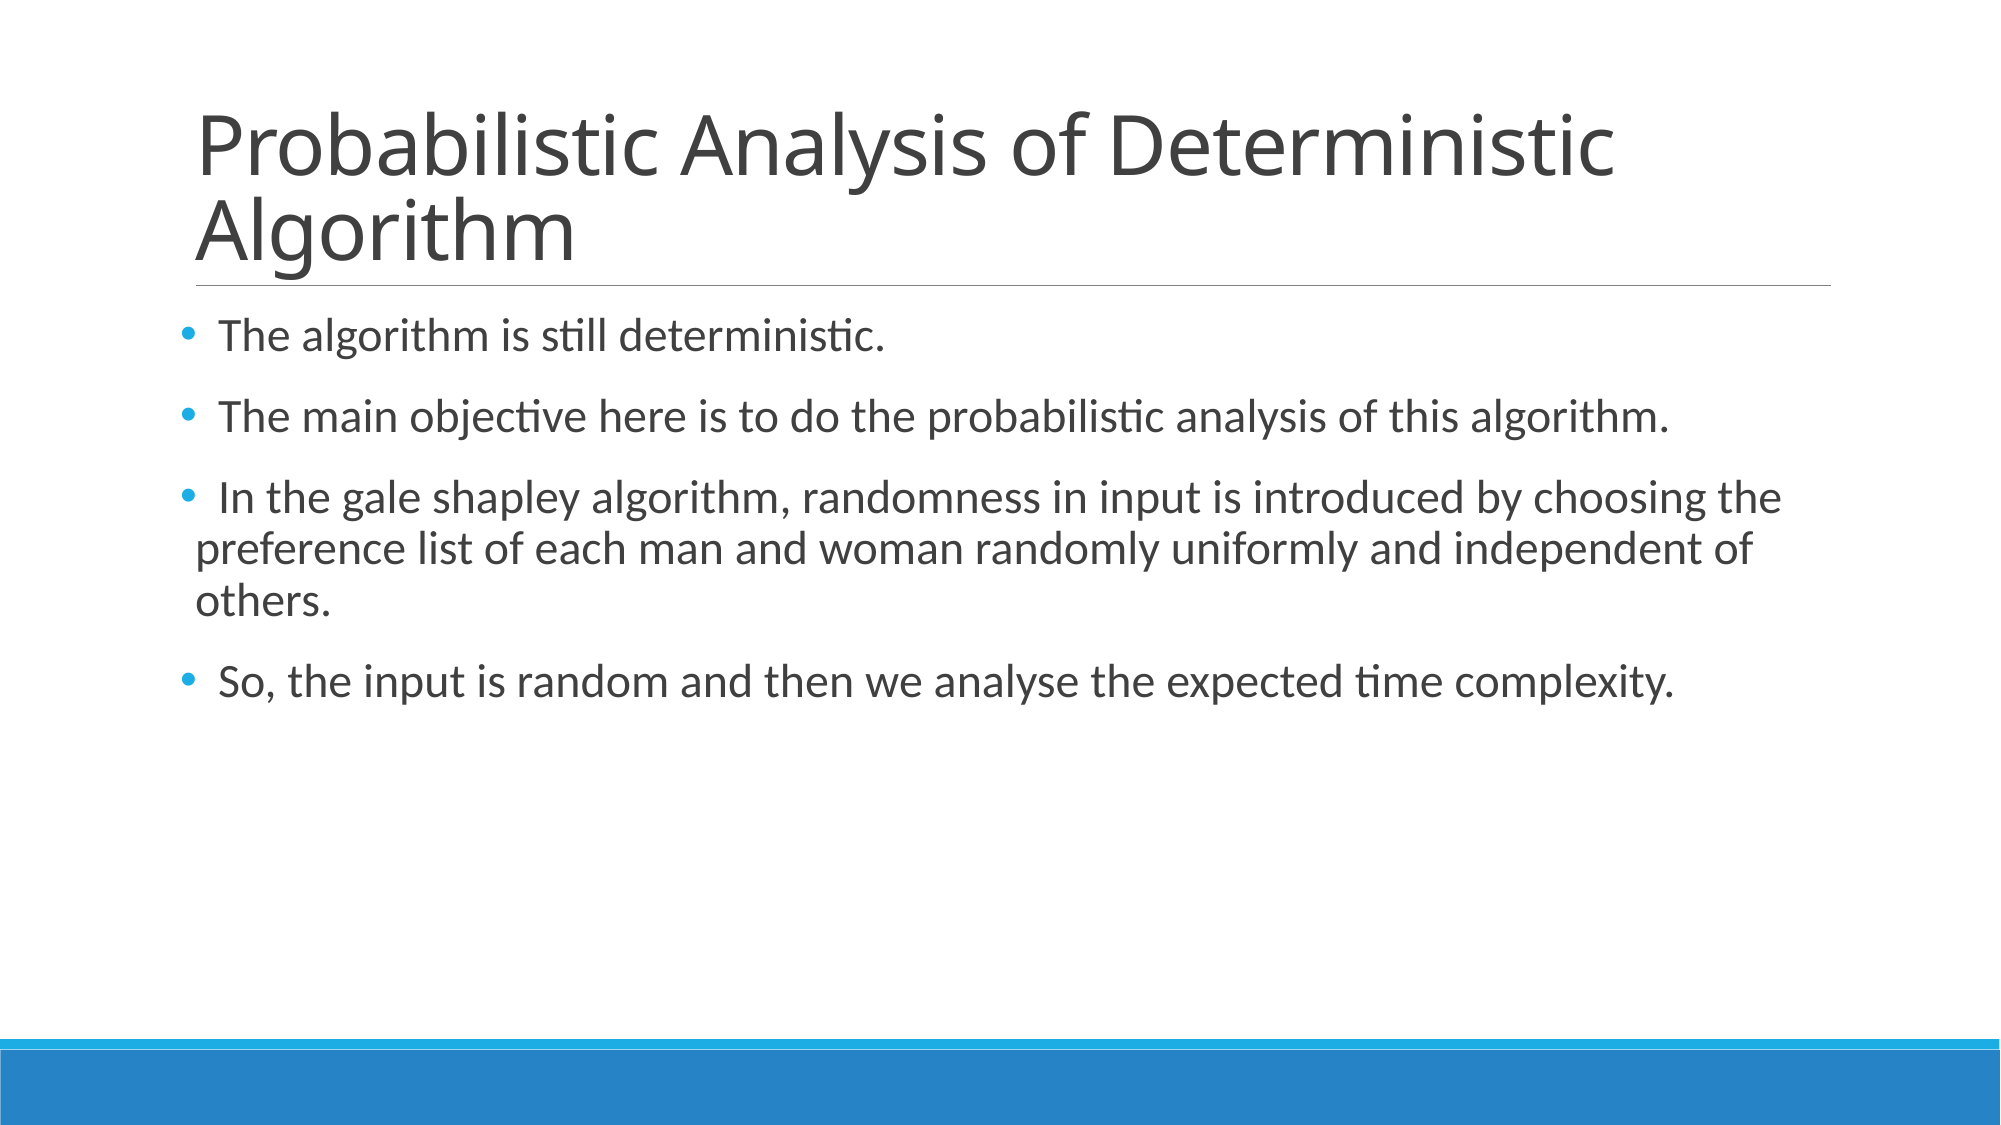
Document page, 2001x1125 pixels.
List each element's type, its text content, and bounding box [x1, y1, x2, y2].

title Probabilistic Analysis of Deterministic Algorithm [180, 47, 1830, 285]
list The algorithm is still deterministic. The main objective here is to do the probabilistic analysis of this algorithm. In the gale shapley algorithm, randomness in input is introduced by choosing the preference list of each man and woman randomly uniformly and independent of others. So, the input is random and then we analyse the expected time complexity. [180, 302, 1830, 963]
